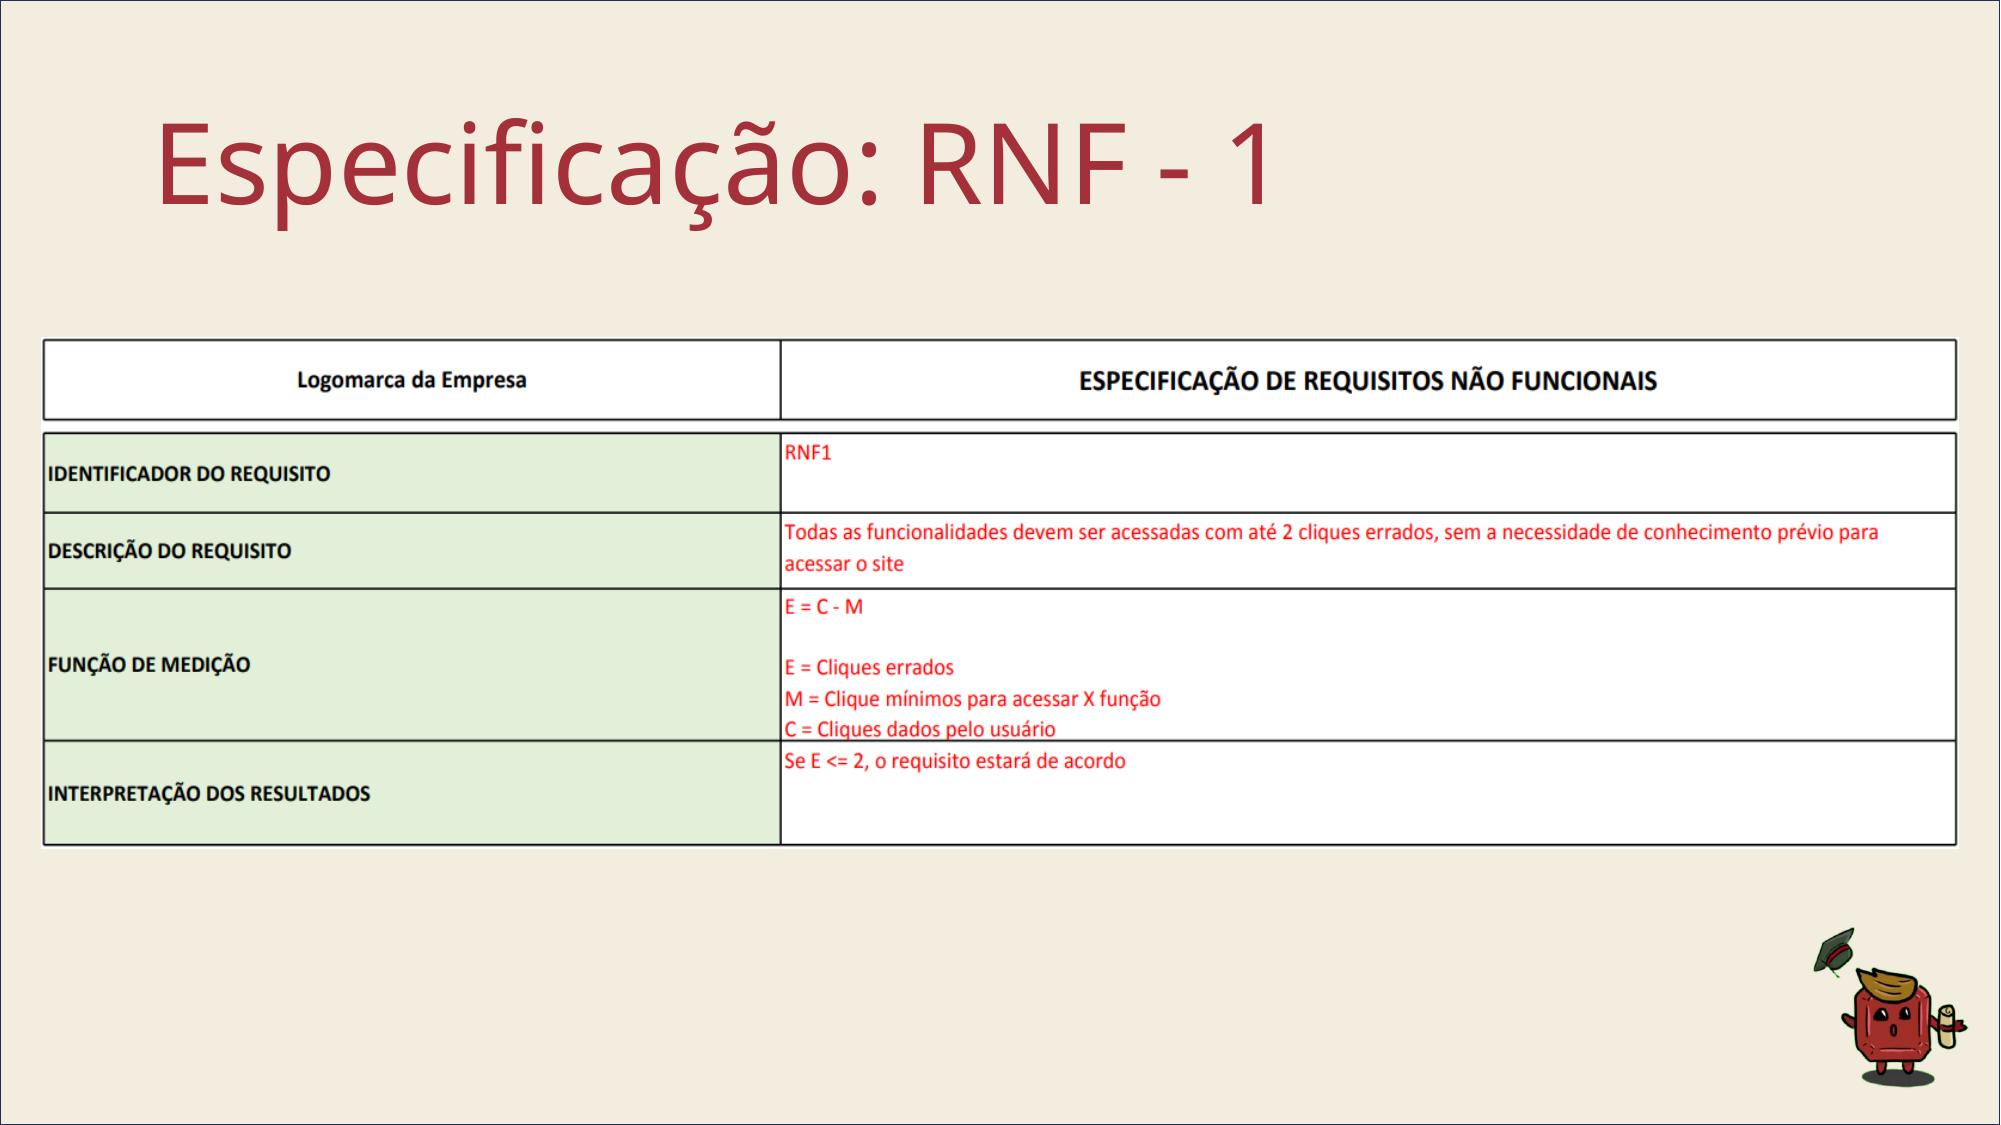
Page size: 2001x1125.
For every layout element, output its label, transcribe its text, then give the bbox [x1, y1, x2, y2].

text_box [0, 0, 2000, 1125]
picture [40, 337, 1959, 849]
picture [1773, 907, 2000, 1125]
title Especificação: RNF - 1 [137, 59, 1863, 278]
